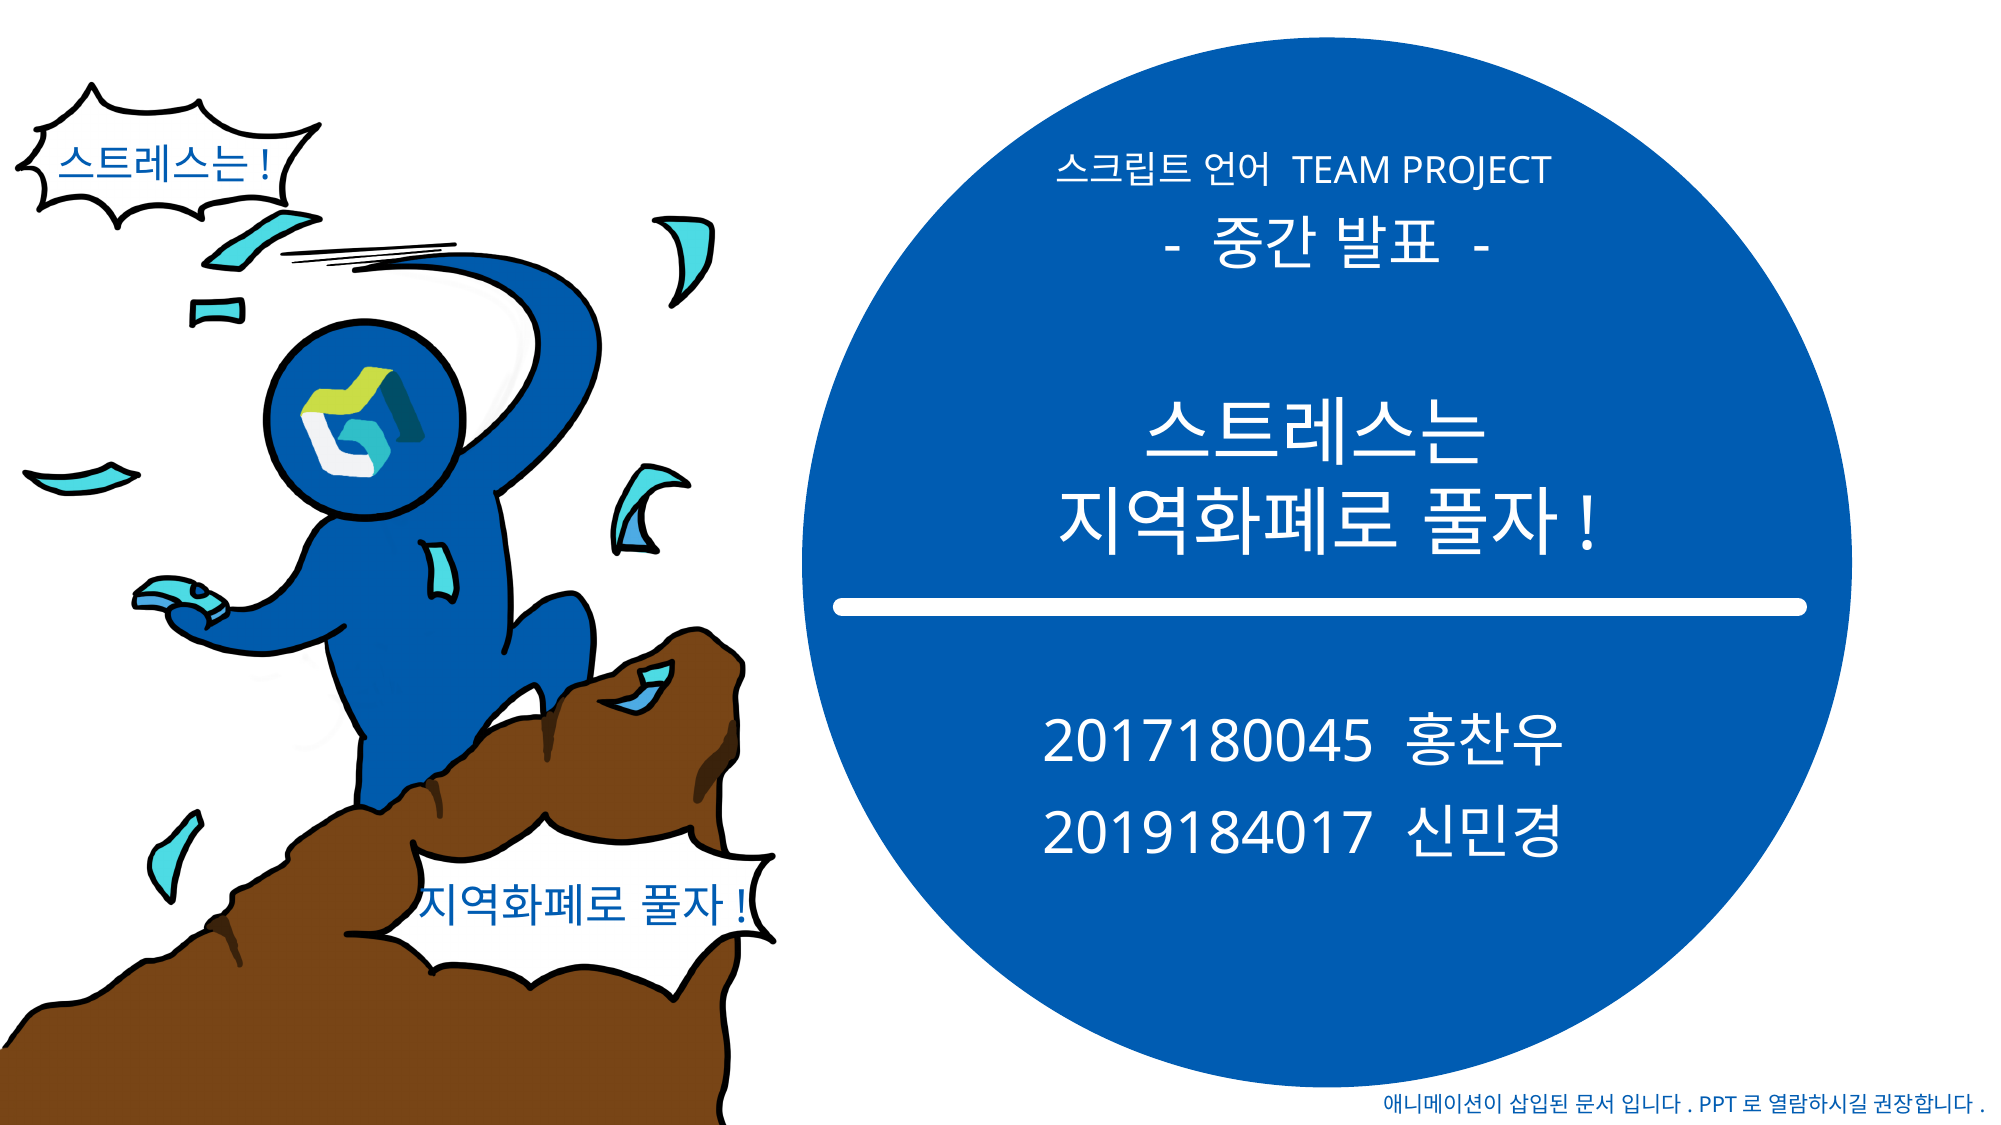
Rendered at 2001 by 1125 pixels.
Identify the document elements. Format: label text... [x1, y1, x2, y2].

text_box - 중간 발표 - [1051, 198, 1604, 284]
text_box 애니메이션이 삽입된 문서 입니다. PPT로 열람하시길 권장합니다. [819, 1082, 2000, 1124]
text_box [801, 573, 1853, 1082]
text_box [834, 139, 1820, 377]
picture [0, 0, 786, 1125]
text_box 2017180045 홍찬우 [967, 695, 1640, 781]
text_box 스크립트 언어 TEAM PROJECT [967, 138, 1640, 199]
text_box 스트레스는 지역화폐로 풀자! [786, 377, 1933, 573]
text_box [1016, 36, 1638, 138]
text_box 2019184017 신민경 [967, 788, 1640, 873]
